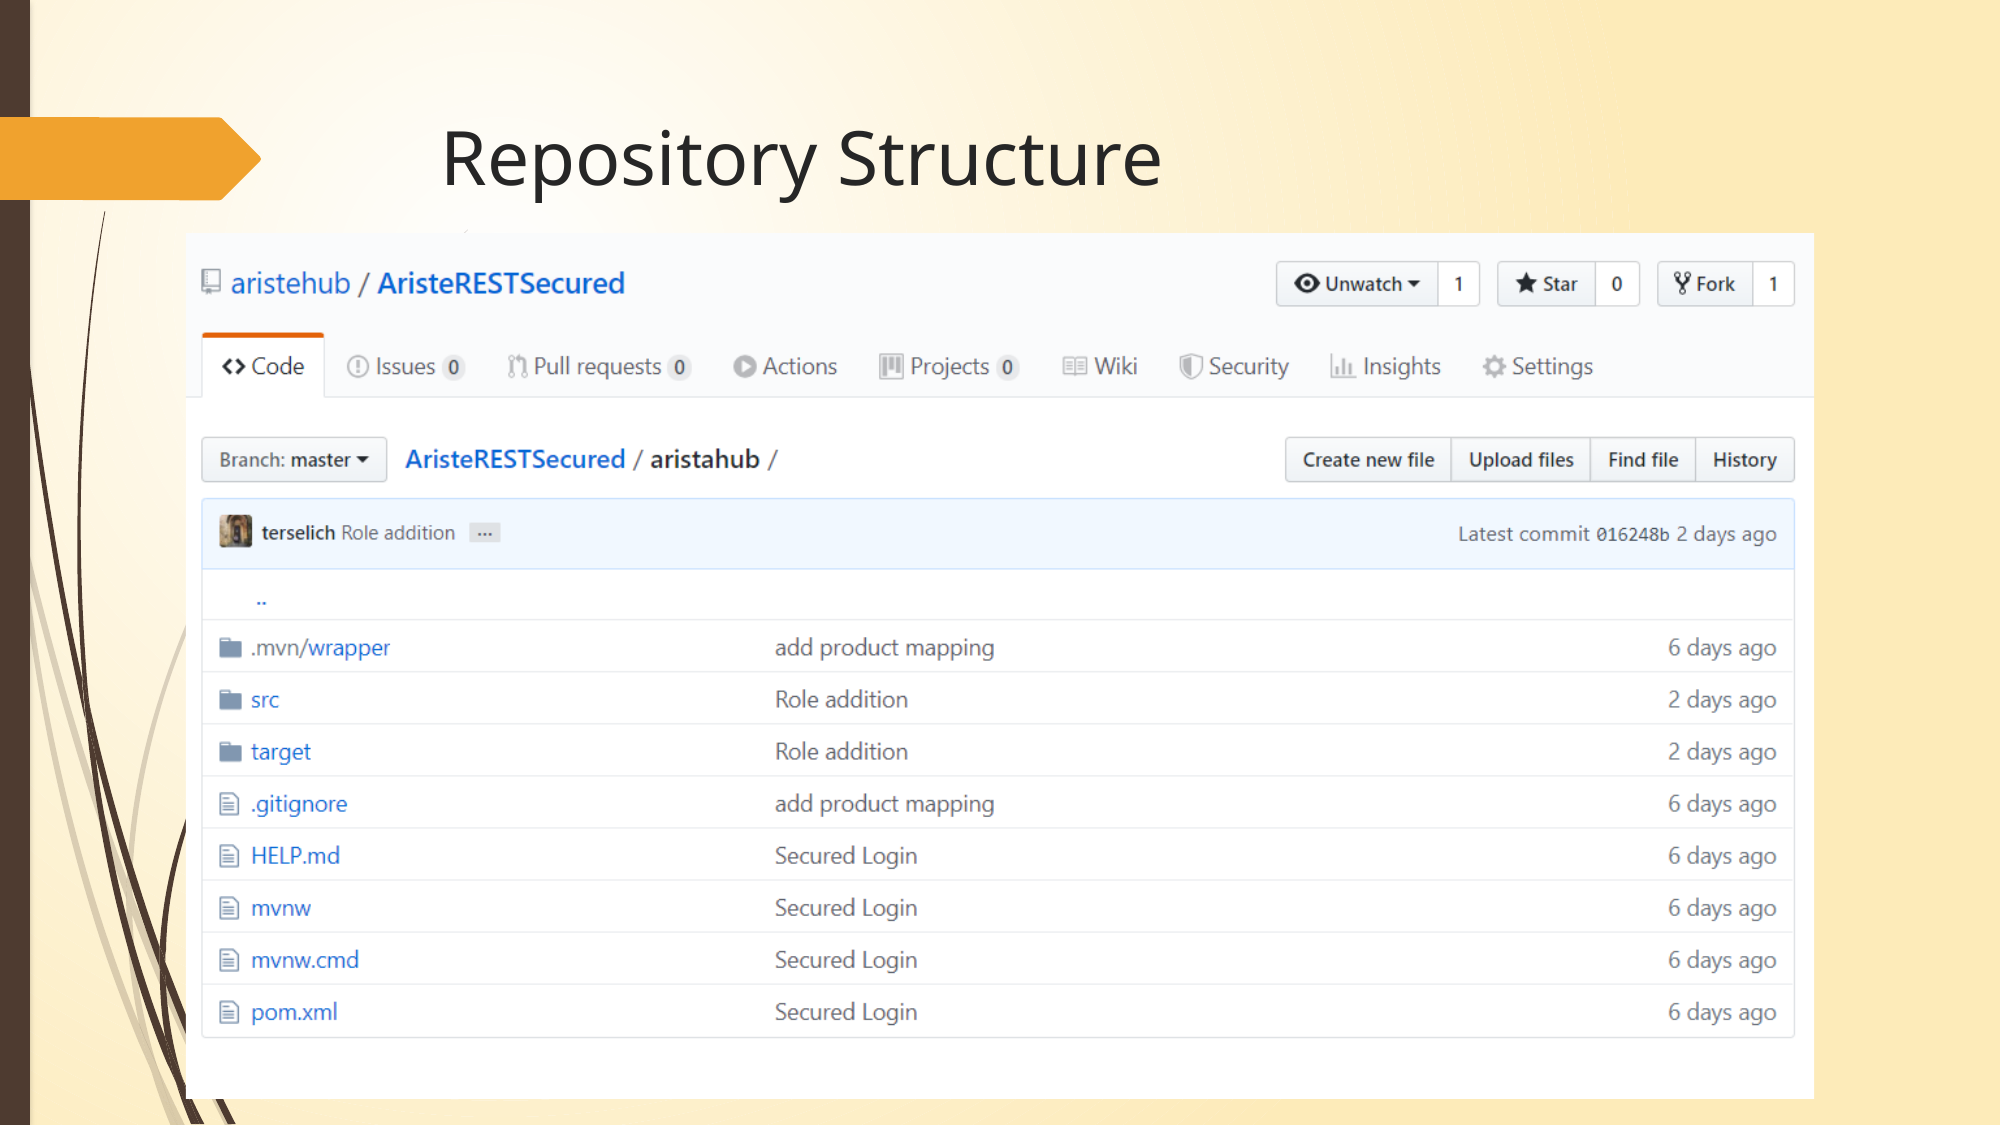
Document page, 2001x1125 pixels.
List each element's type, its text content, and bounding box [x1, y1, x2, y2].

title Repository Structure [425, 102, 1888, 313]
picture [185, 233, 1815, 1099]
